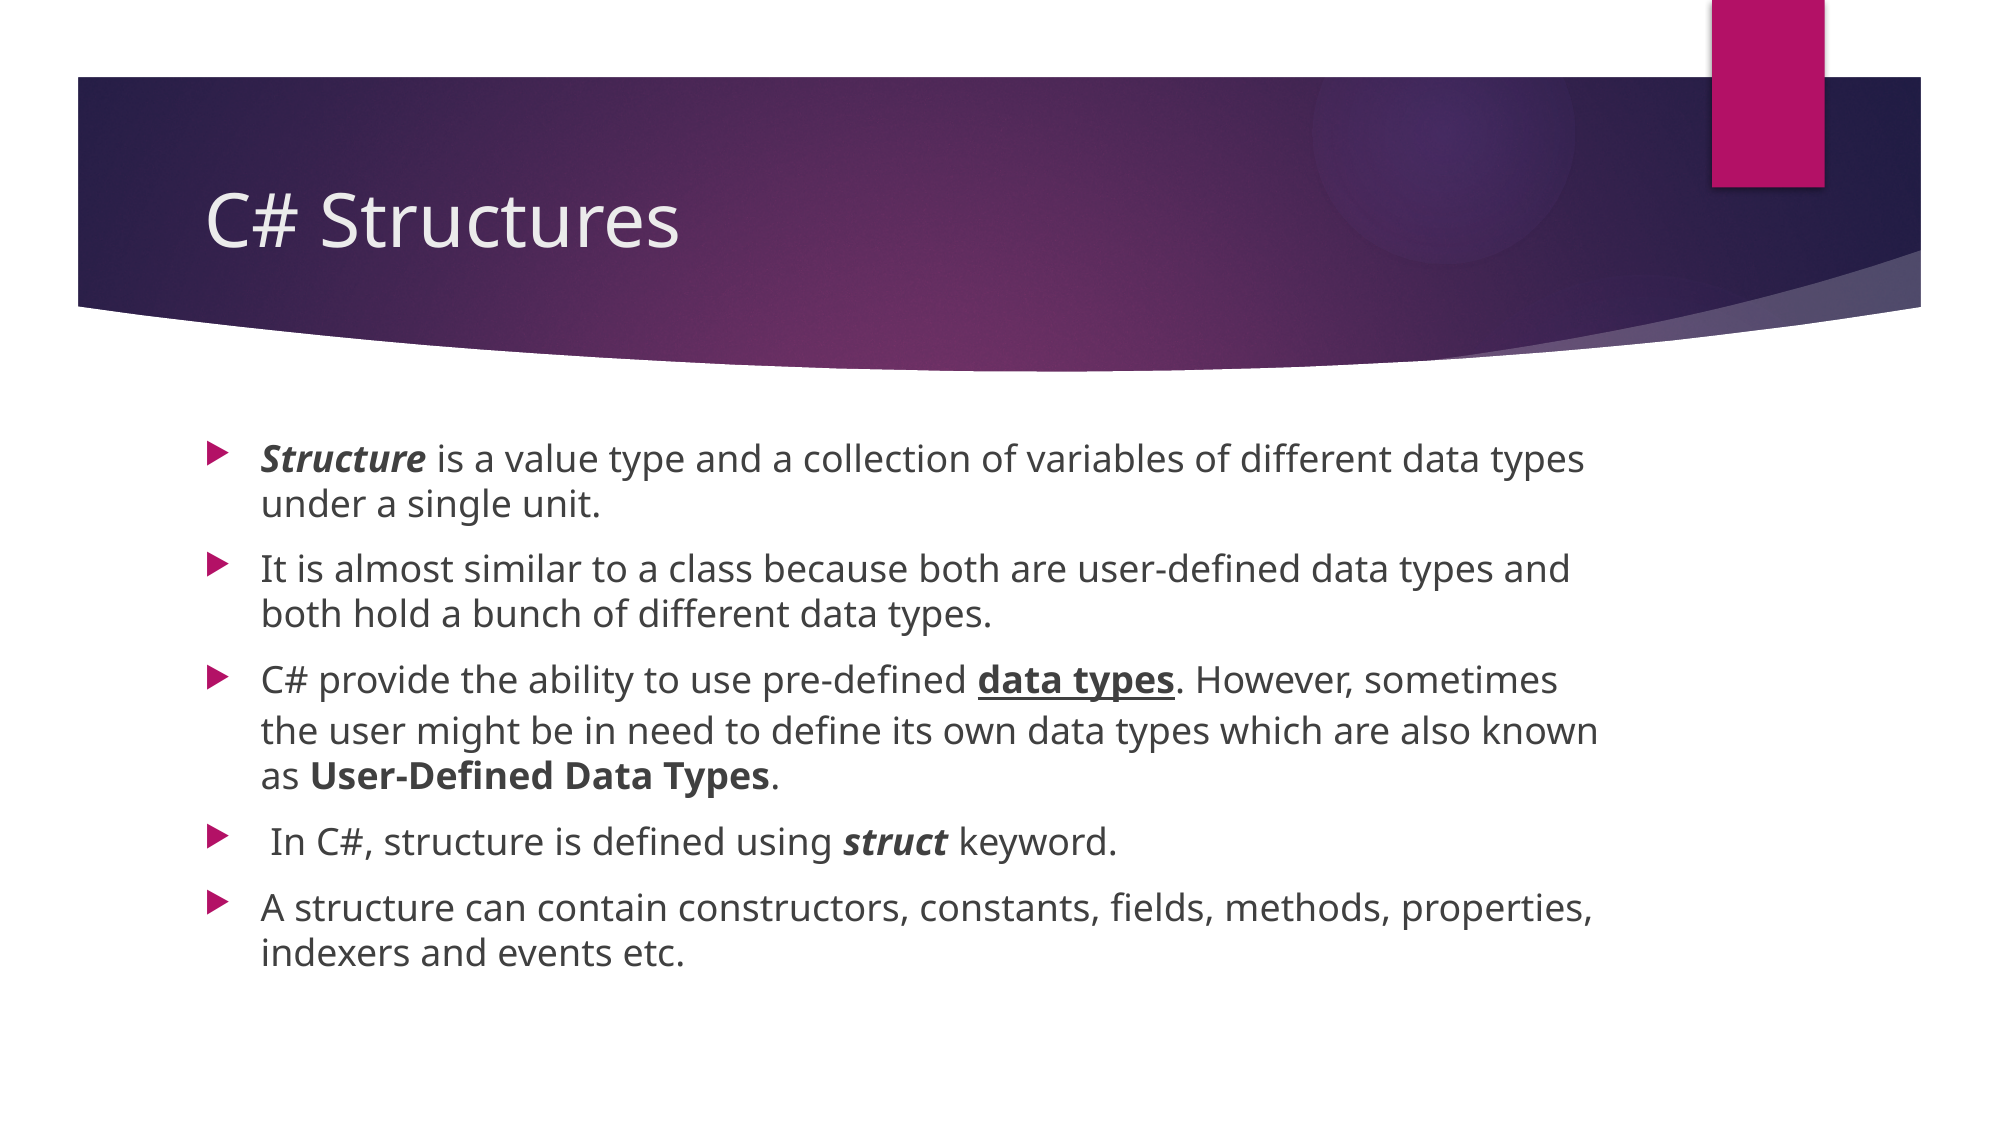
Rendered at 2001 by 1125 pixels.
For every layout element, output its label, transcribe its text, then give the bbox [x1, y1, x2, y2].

list Structure is a value type and a collection of variables of different data types under a single unit. It is almost similar to a class because both are user-defined data types and both hold a bunch of different data types. C# provide the ability to use pre-defined data types. However, sometimes the user might be in need to define its own data types which are also known as User-Defined Data Types. In C#, structure is defined using struct keyword. A structure can contain constructors, constants, fields, methods, properties, indexers and events etc. [189, 427, 1638, 988]
title C# Structures [189, 159, 1627, 276]
